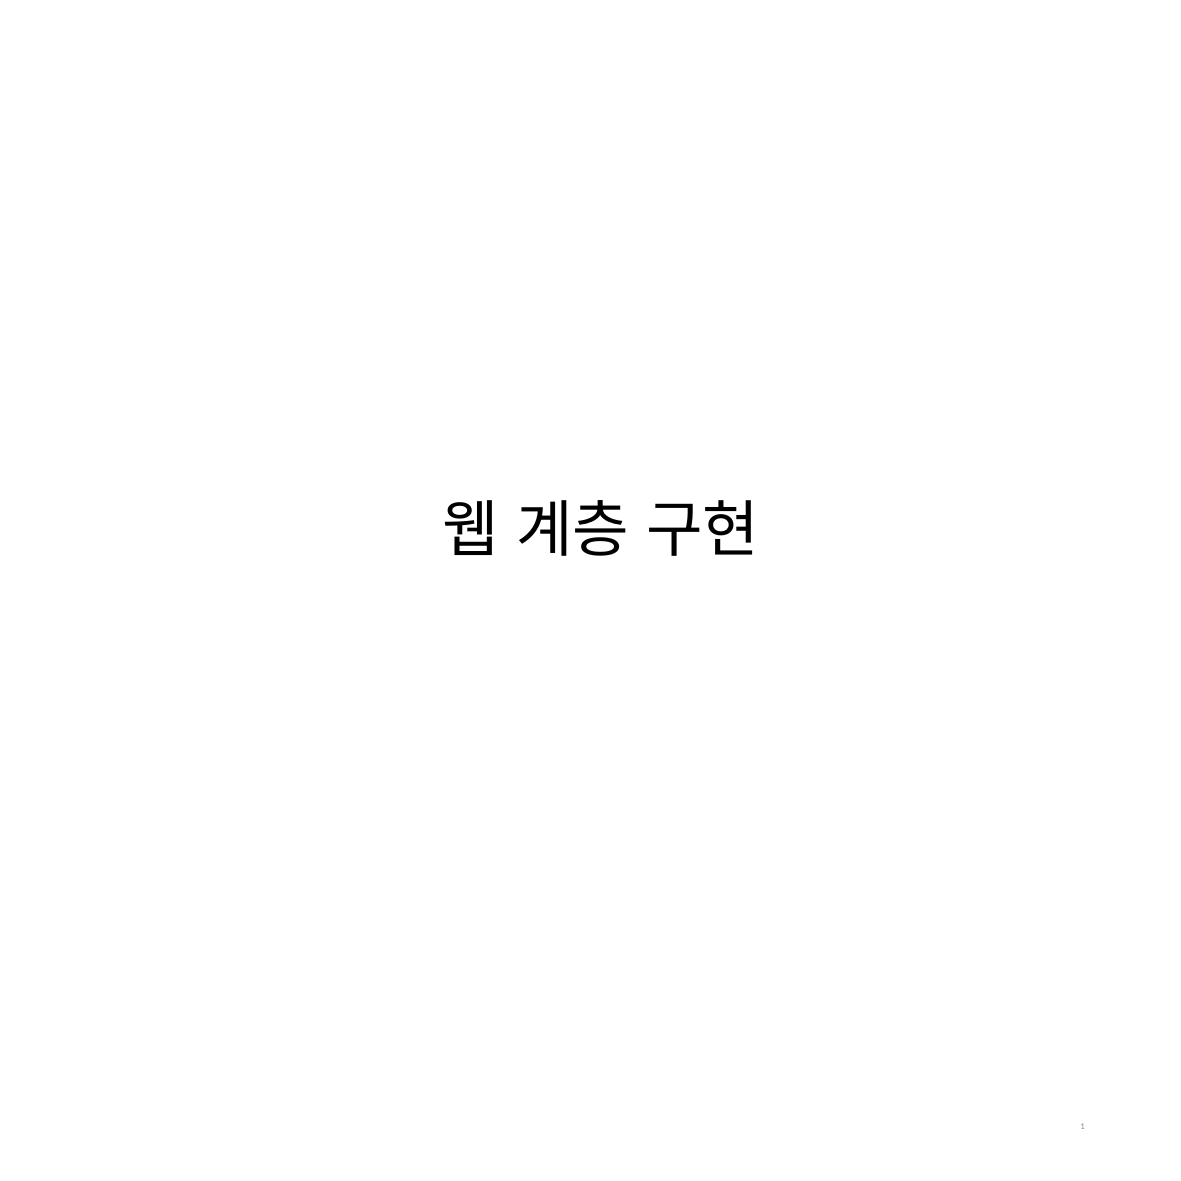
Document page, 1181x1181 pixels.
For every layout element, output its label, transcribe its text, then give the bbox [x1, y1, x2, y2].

title 웹 계층 구현 [220, 463, 981, 623]
slide_number 1 [834, 1094, 1100, 1158]
